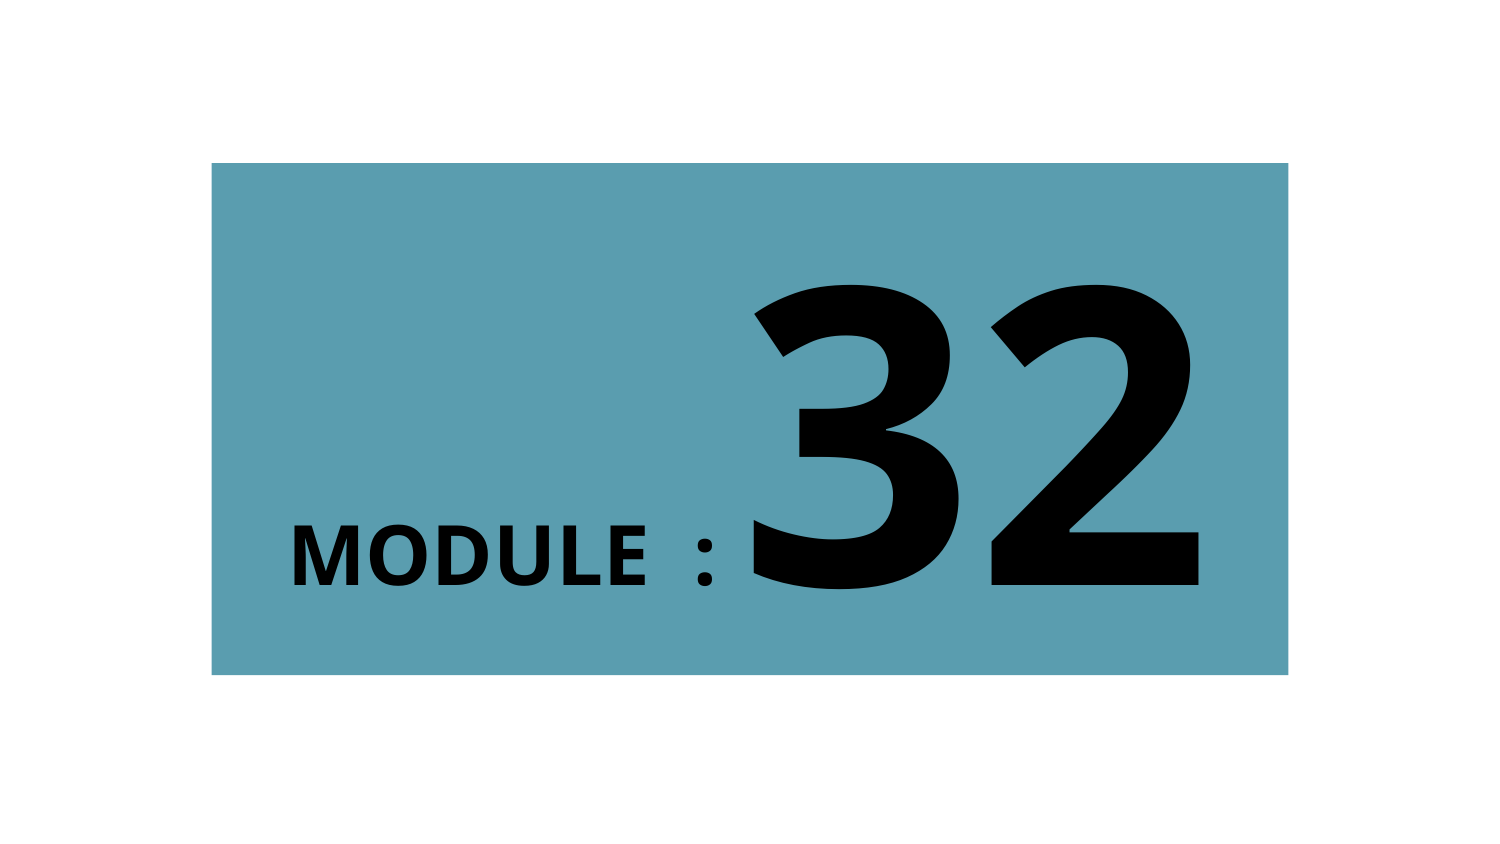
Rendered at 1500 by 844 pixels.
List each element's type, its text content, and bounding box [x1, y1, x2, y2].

text_box MODULE : 32 [211, 163, 1289, 676]
